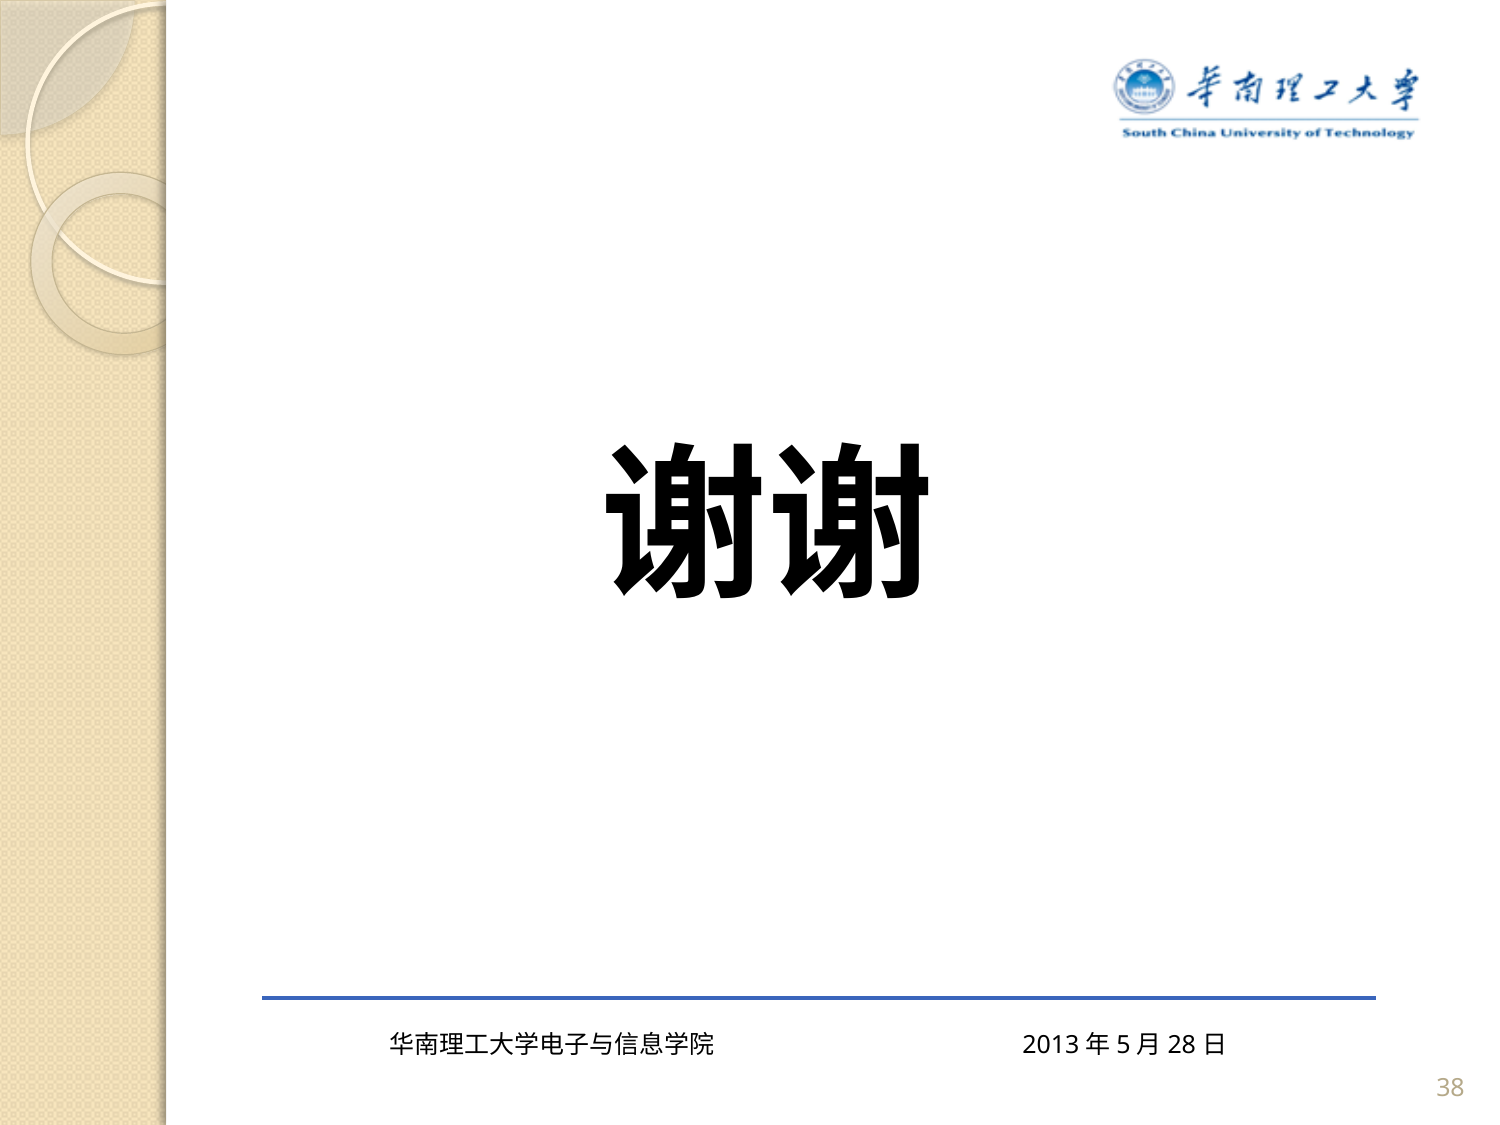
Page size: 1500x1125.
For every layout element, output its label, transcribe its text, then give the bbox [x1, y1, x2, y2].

text_box 2013年5月28日 [1007, 1023, 1284, 1067]
picture [1089, 34, 1442, 154]
picture [245, 984, 1395, 1011]
text_box 谢谢 [585, 410, 979, 625]
slide_number 38 [1413, 1034, 1488, 1113]
footer 华南理工大学电子与信息学院 [375, 1023, 850, 1067]
